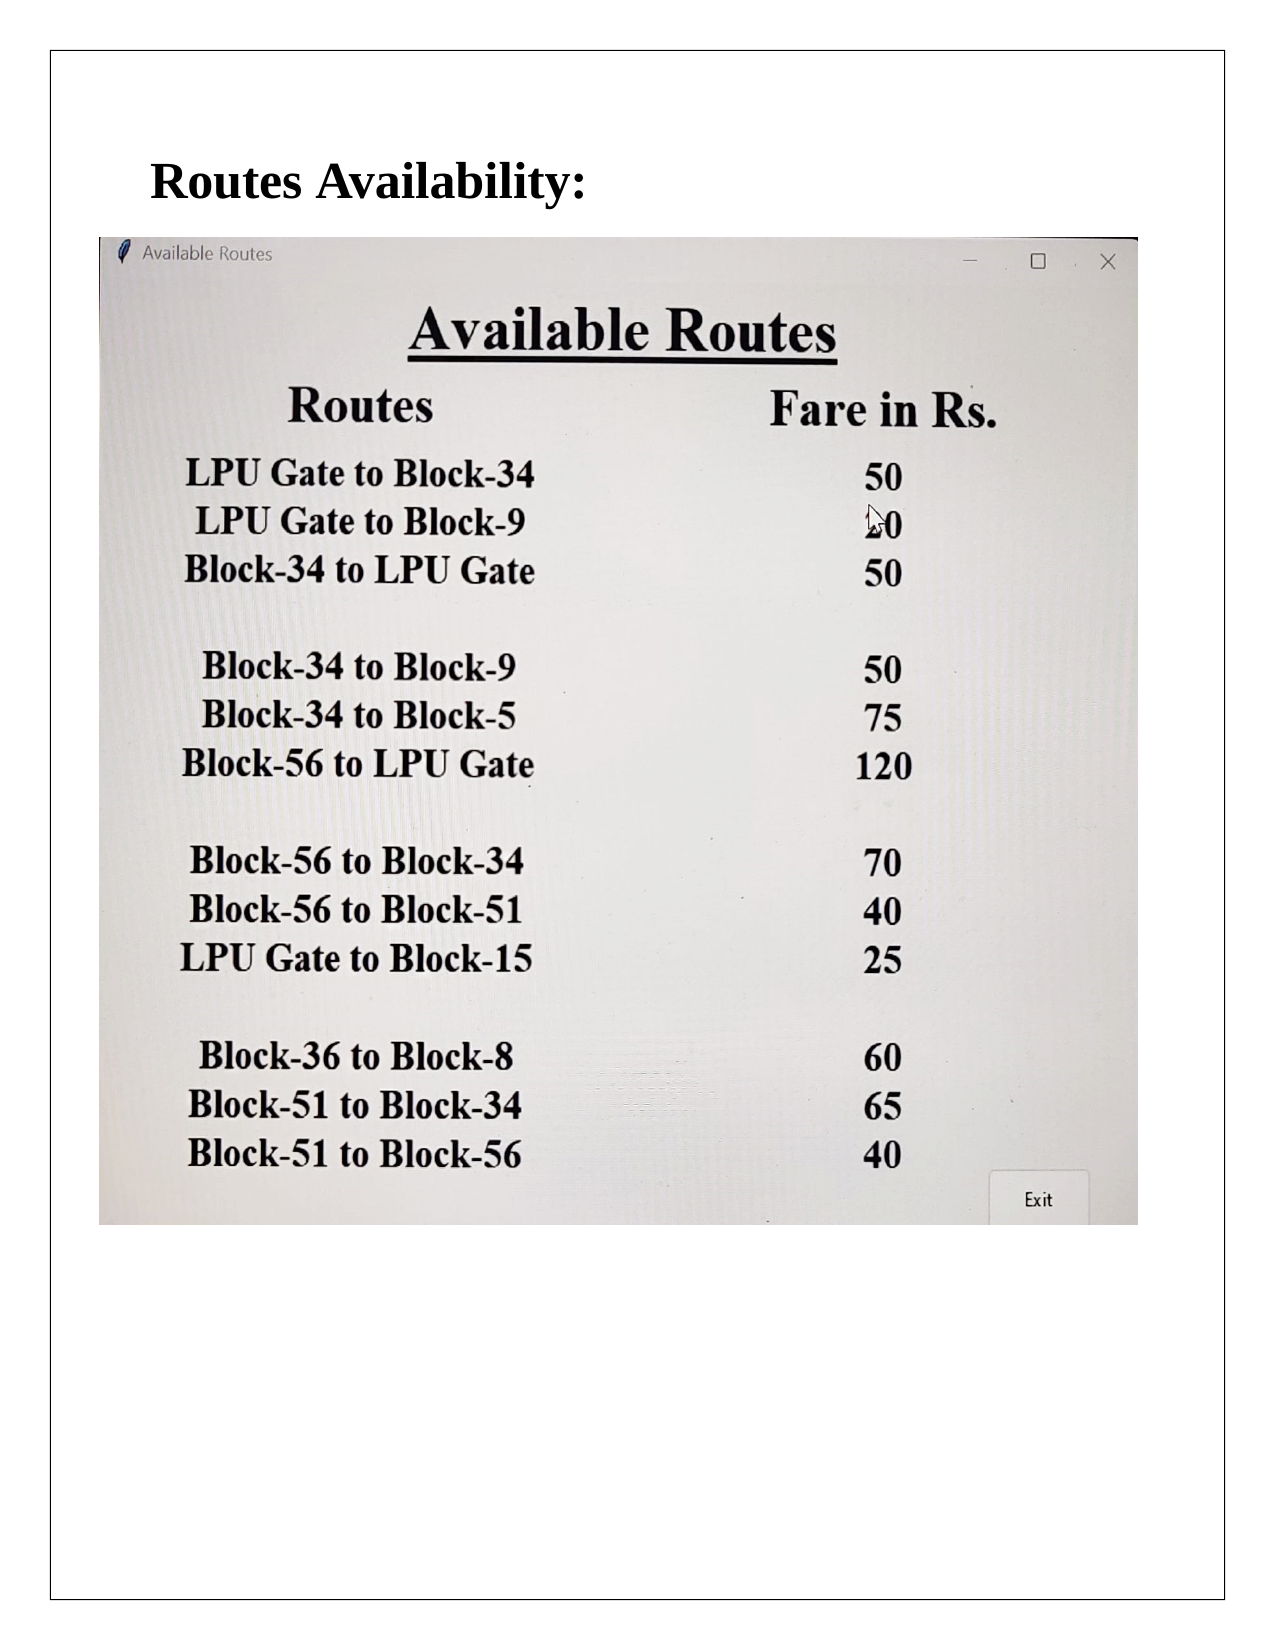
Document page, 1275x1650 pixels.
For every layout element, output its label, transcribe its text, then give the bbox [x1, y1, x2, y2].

text_box Routes Availability: [147, 144, 596, 209]
picture [99, 237, 1138, 1226]
